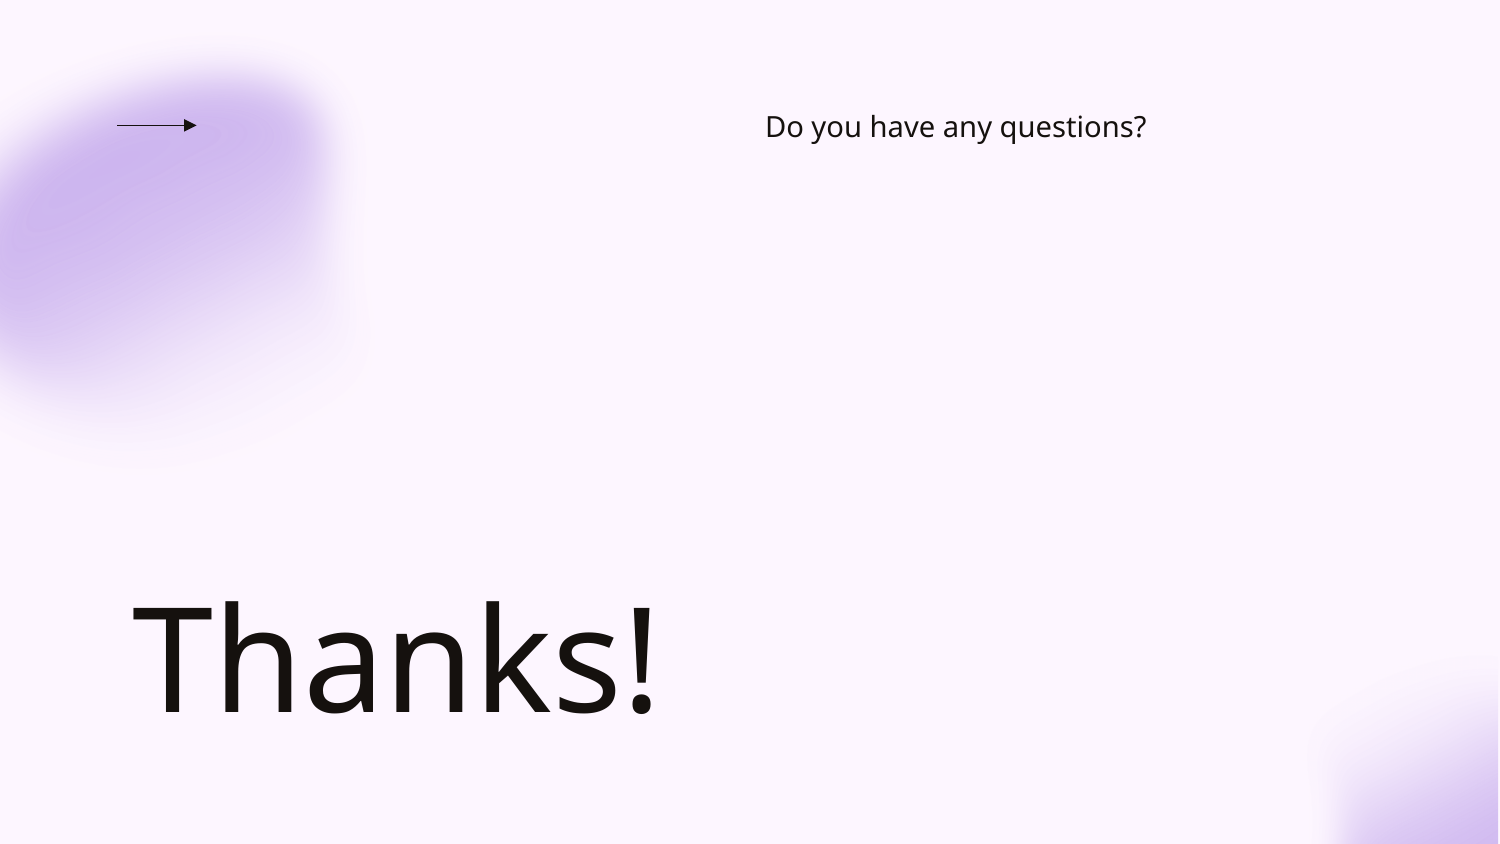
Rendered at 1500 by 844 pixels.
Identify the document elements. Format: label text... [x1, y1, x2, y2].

text_box Thanks! [117, 552, 750, 758]
text_box Do you have any questions? [750, 93, 1191, 163]
picture [1211, 559, 1499, 844]
picture [0, 0, 498, 597]
